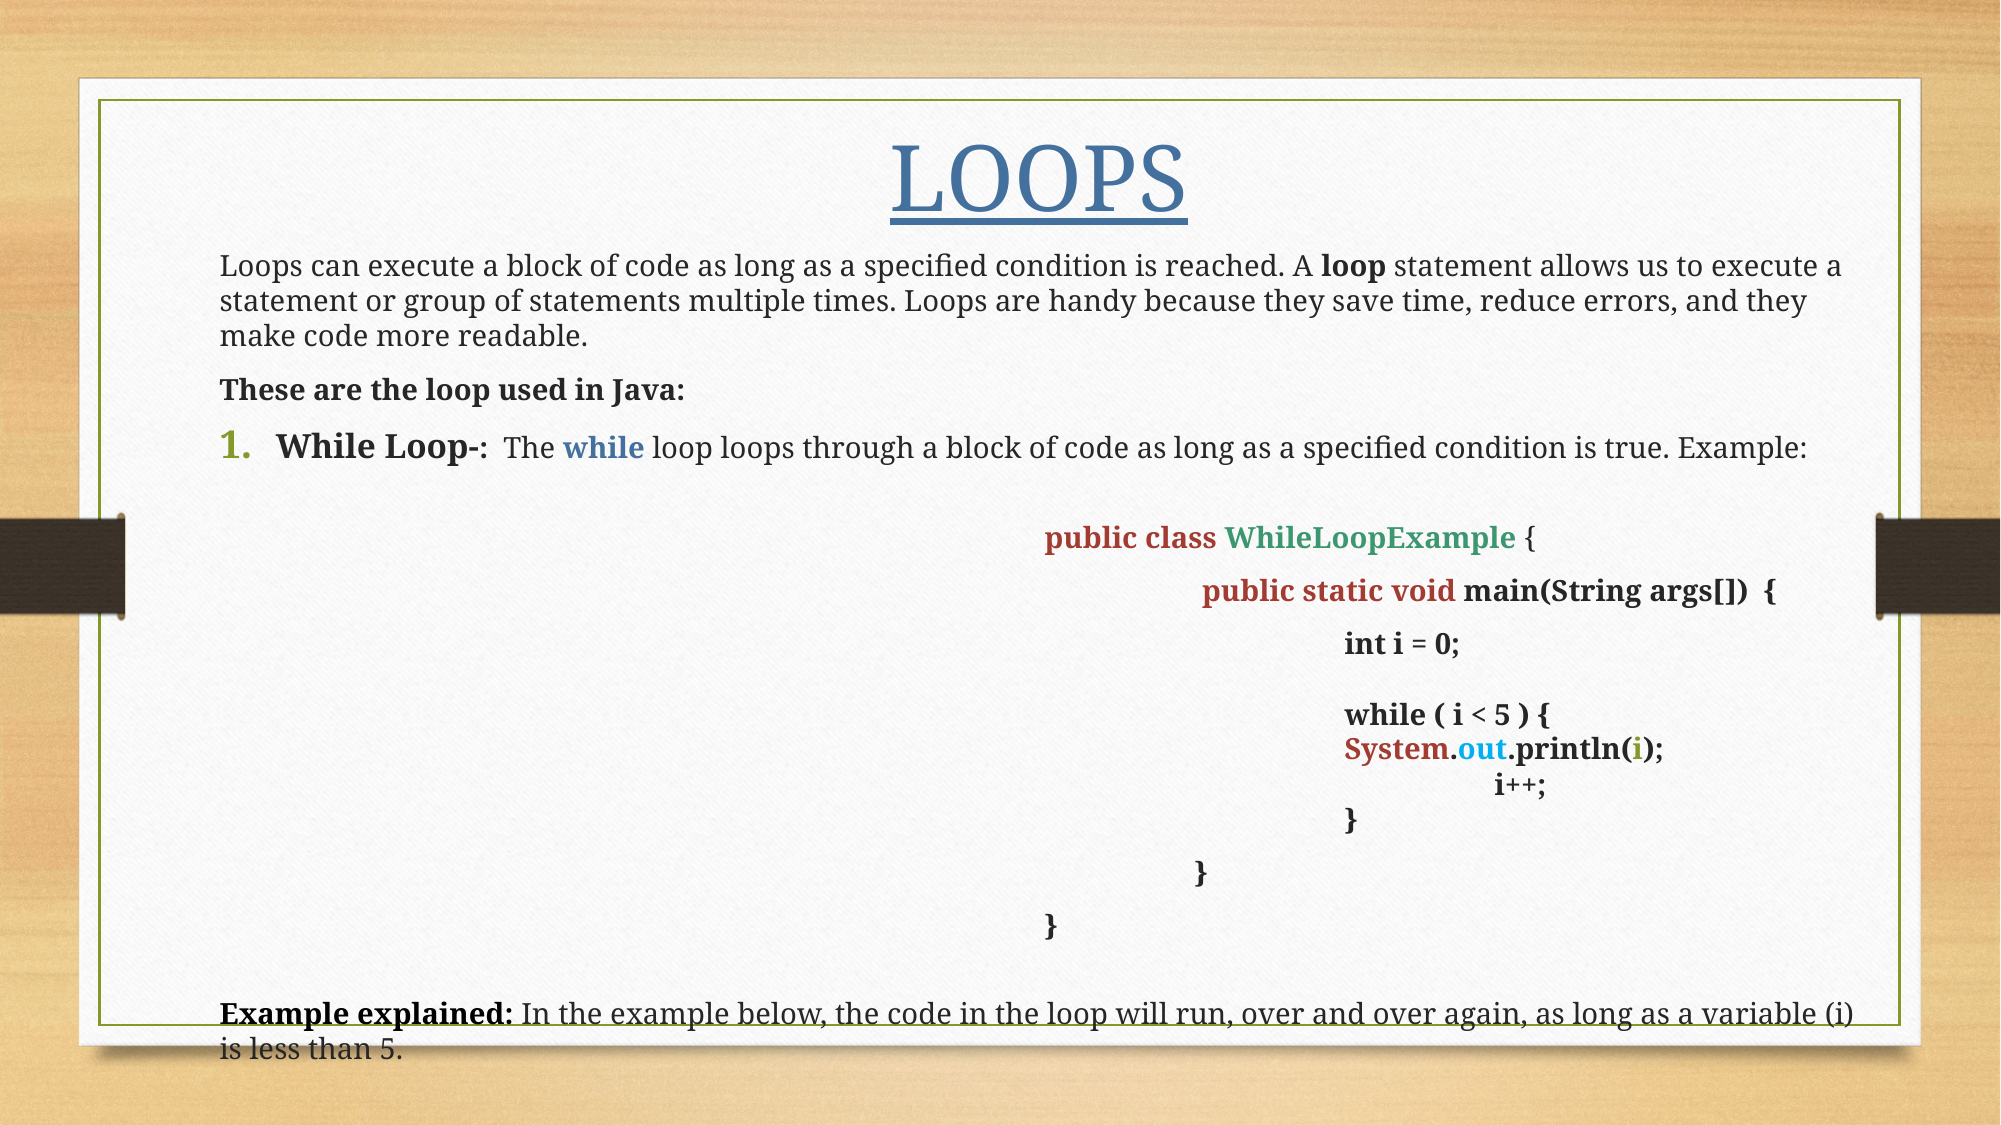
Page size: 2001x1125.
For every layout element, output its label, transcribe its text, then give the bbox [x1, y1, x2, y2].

text_box LOOPS Loops can execute a block of code as long as a specified condition is reached. A loop statement allows us to execute a statement or group of statements multiple times. Loops are handy because they save time, reduce errors, and they make code more readable. These are the loop used in Java: While Loop-: The while loop loops through a block of code as long as a specified condition is true. Example: public class WhileLoopExample { public static void main(String args[]) { int i = 0; while ( i < 5 ) { System.out.println(i); i++; } } } Example explained: In the example below, the code in the loop will run, over and over again, as long as a variable (i) is less than 5. [129, 112, 1873, 1022]
picture [0, 0, 2001, 1125]
